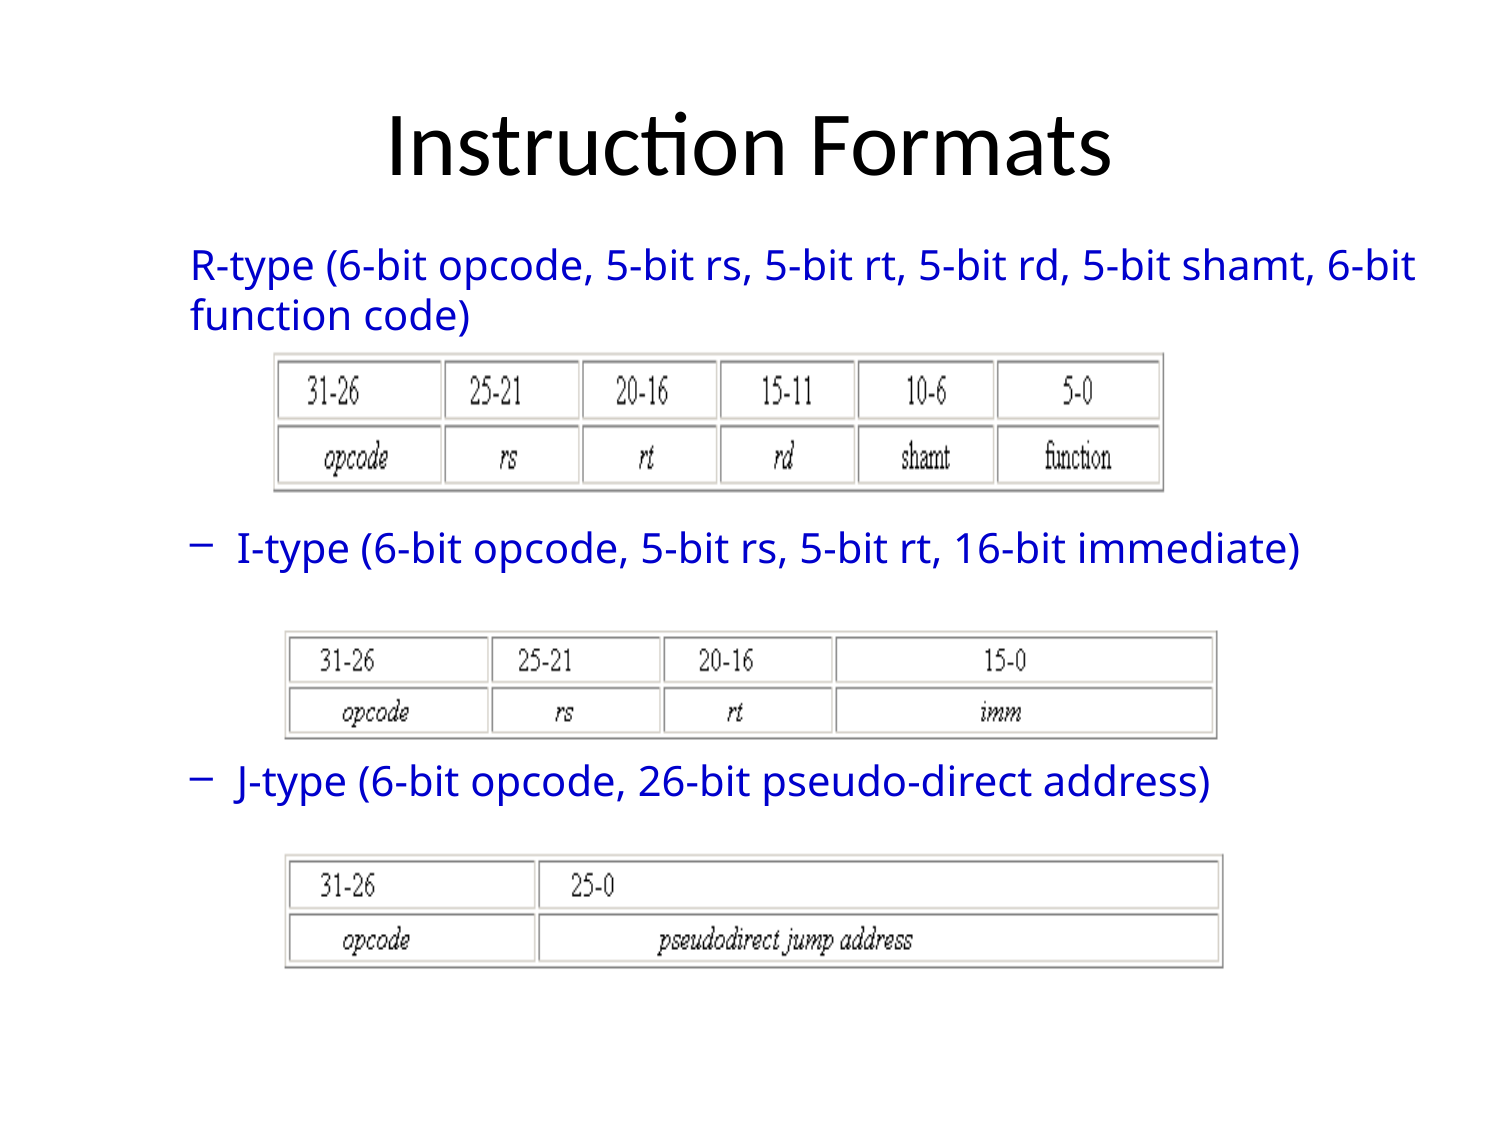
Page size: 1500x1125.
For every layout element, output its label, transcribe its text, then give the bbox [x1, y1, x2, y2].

title Instruction Formats [75, 45, 1425, 233]
picture [268, 337, 1174, 516]
text_box R-type (6-bit opcode, 5-bit rs, 5-bit rt, 5-bit rd, 5-bit shamt, 6-bit function code) I-type (6-bit opcode, 5-bit rs, 5-bit rt, 16-bit immediate) J-type (6-bit opcode, 26-bit pseudo-direct address) [99, 172, 1450, 916]
picture [279, 843, 1237, 987]
picture [279, 621, 1225, 752]
